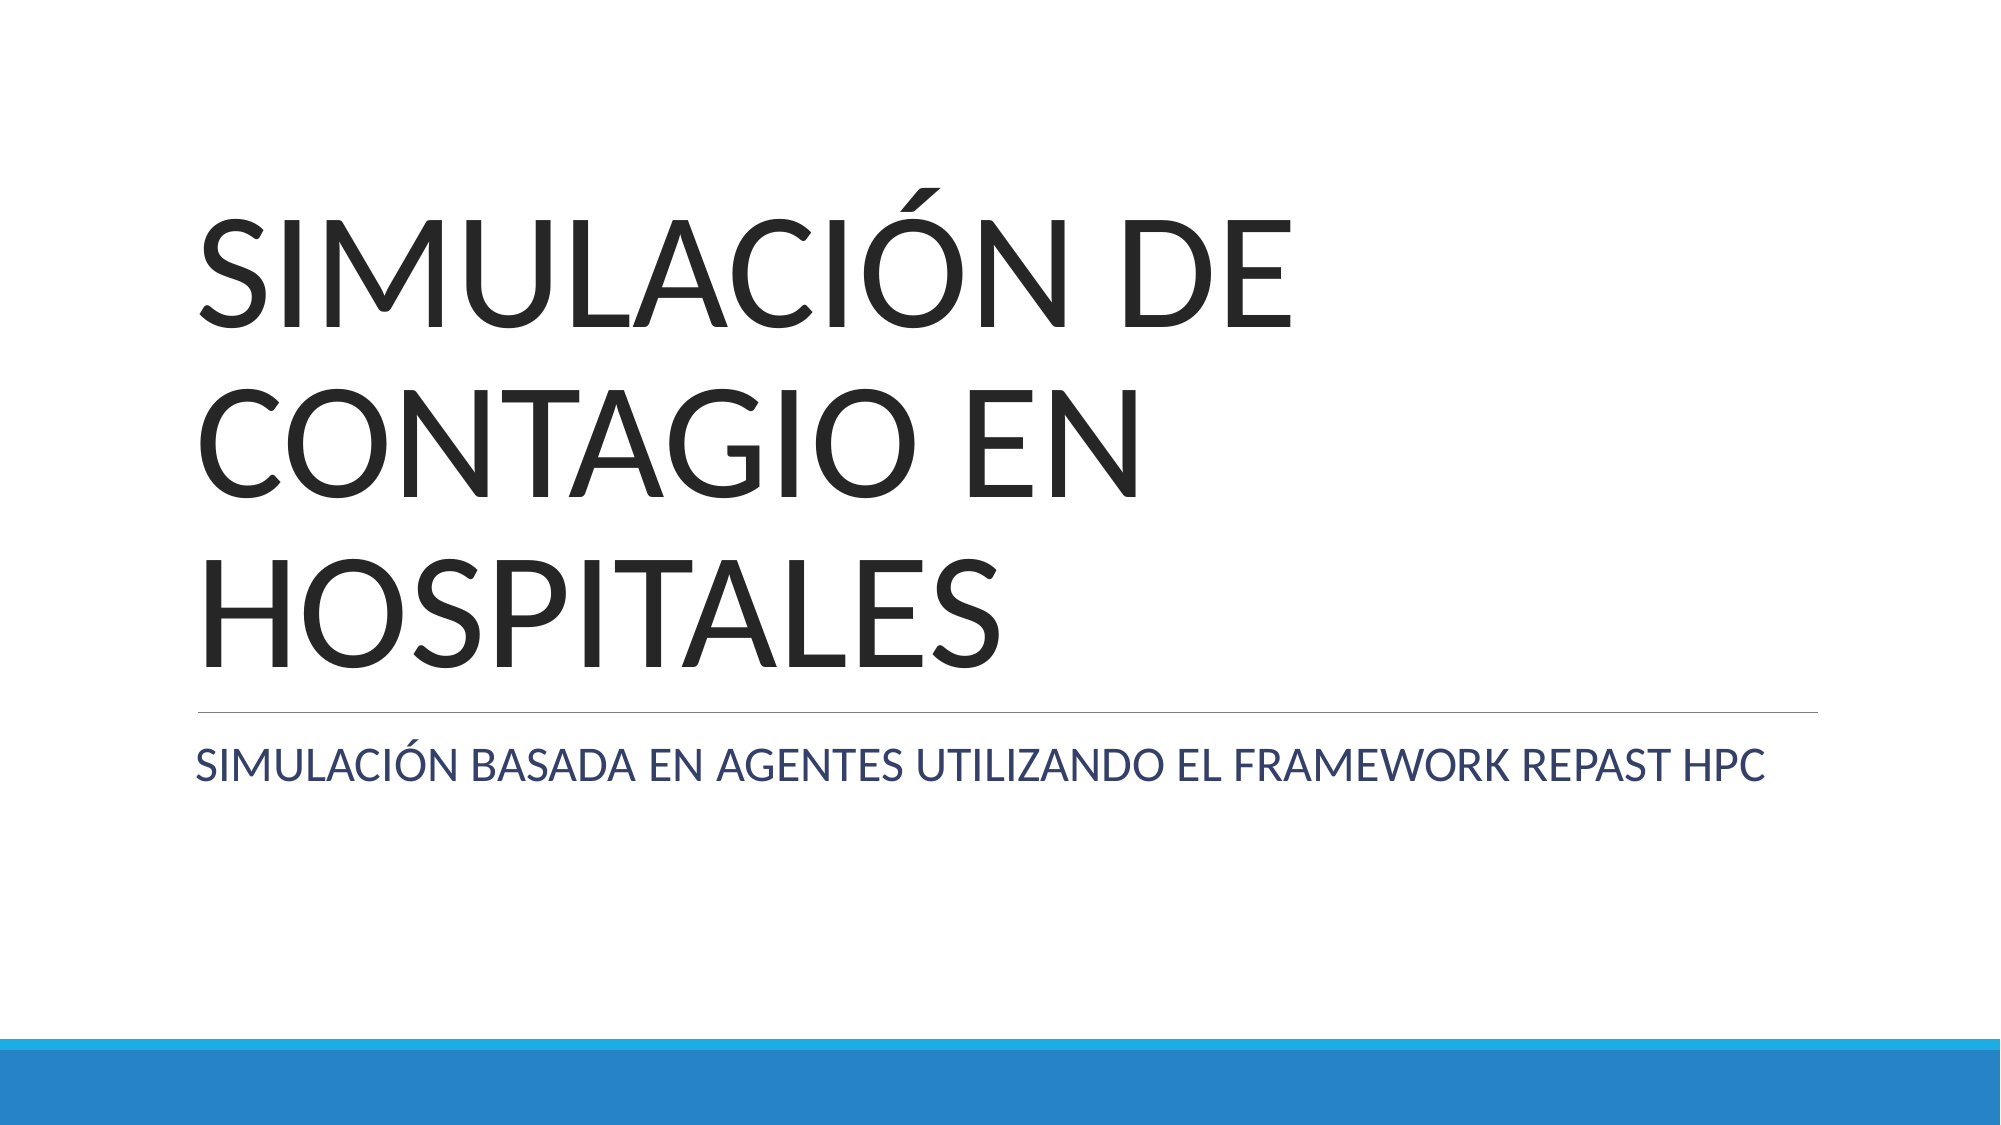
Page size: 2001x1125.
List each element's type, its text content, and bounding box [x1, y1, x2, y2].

subtitle SIMULACIÓN BASADA EN AGENTES UTILIZANDO EL FRAMEWORK REPAST HPC [180, 730, 1831, 919]
title SIMULACIÓN DE CONTAGIO EN HOSPITALES [180, 124, 1830, 710]
